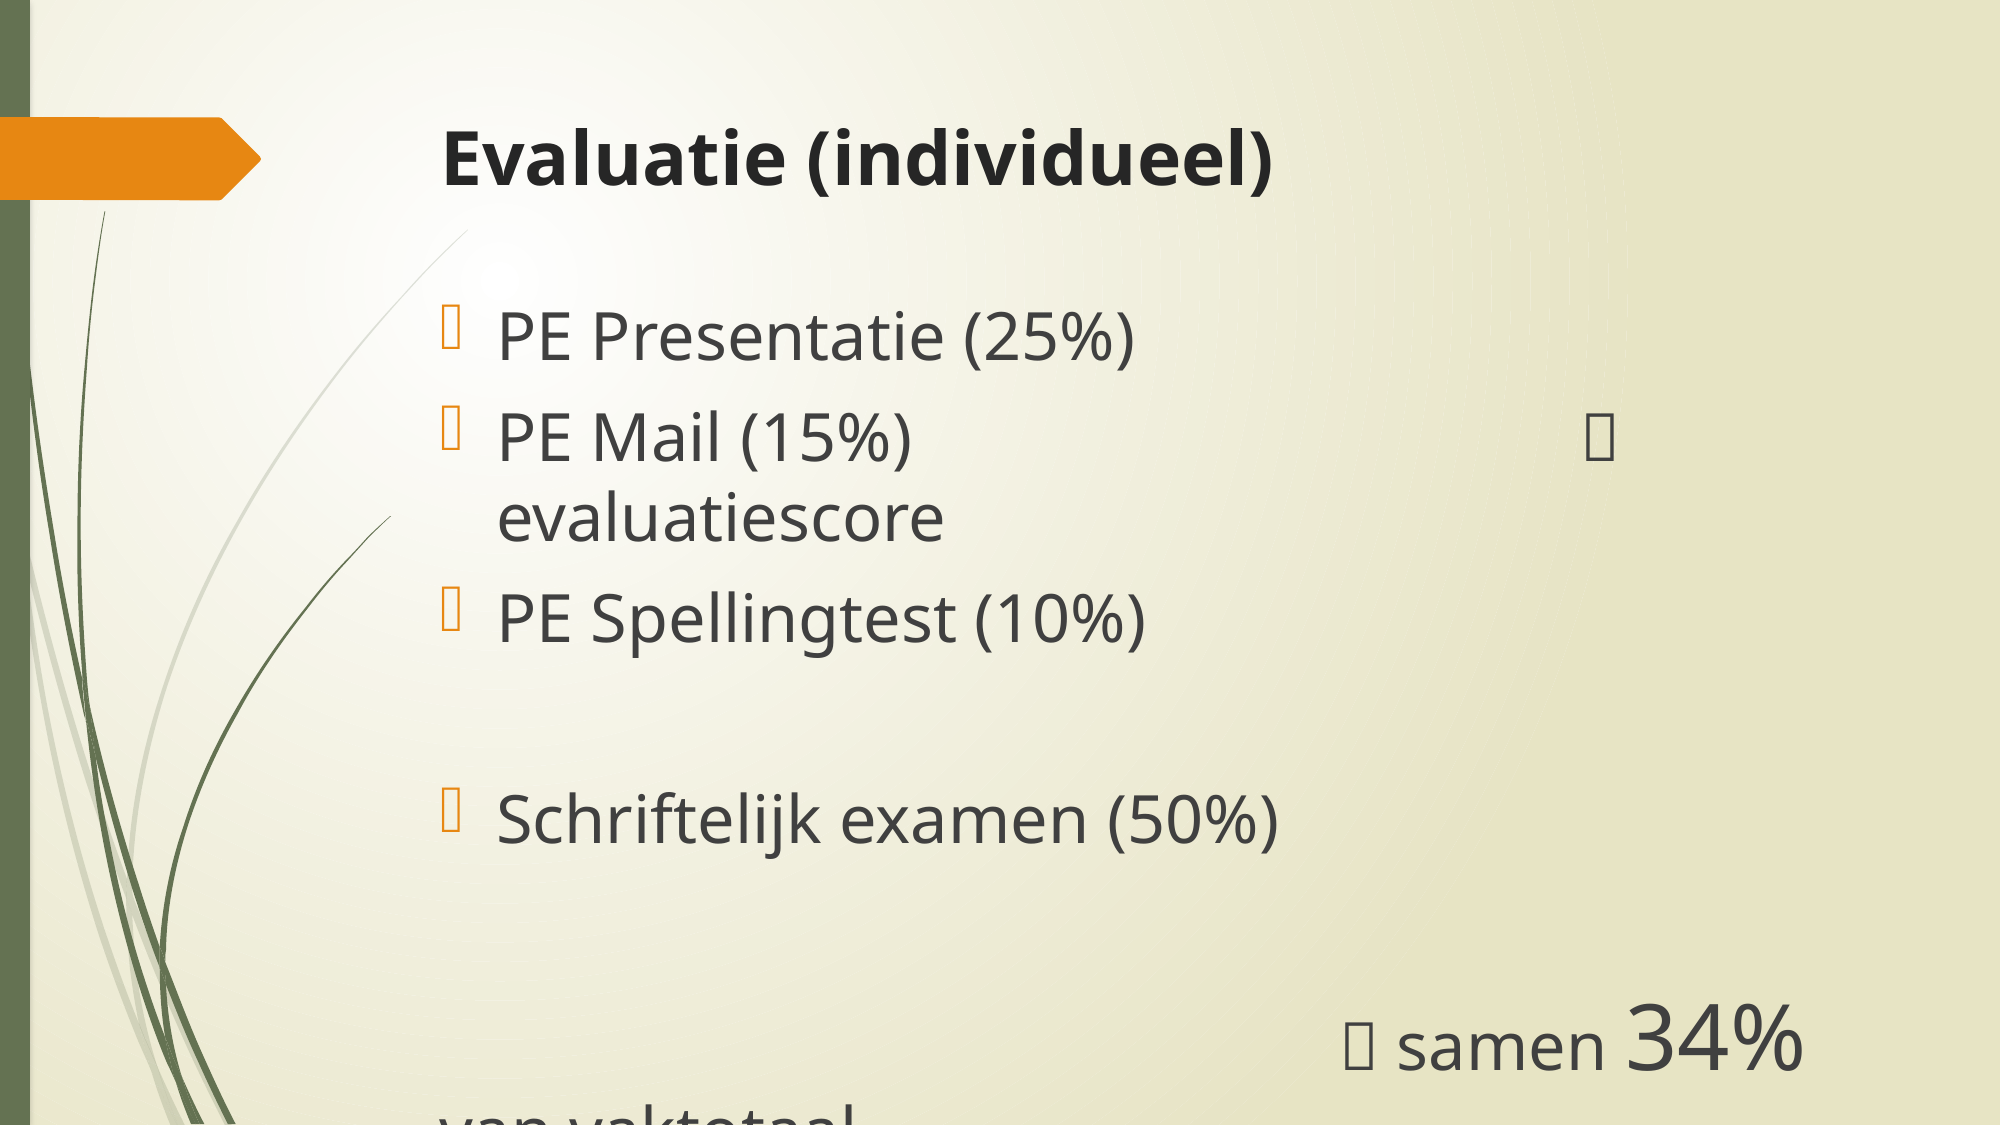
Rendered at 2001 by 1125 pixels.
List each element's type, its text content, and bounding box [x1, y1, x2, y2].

list PE Presentatie (25%) PE Mail (15%)  evaluatiescore PE Spellingtest (10%) Schriftelijk examen (50%)  samen 34% van vaktotaal [424, 286, 1888, 970]
title Evaluatie (individueel) [425, 102, 1888, 286]
